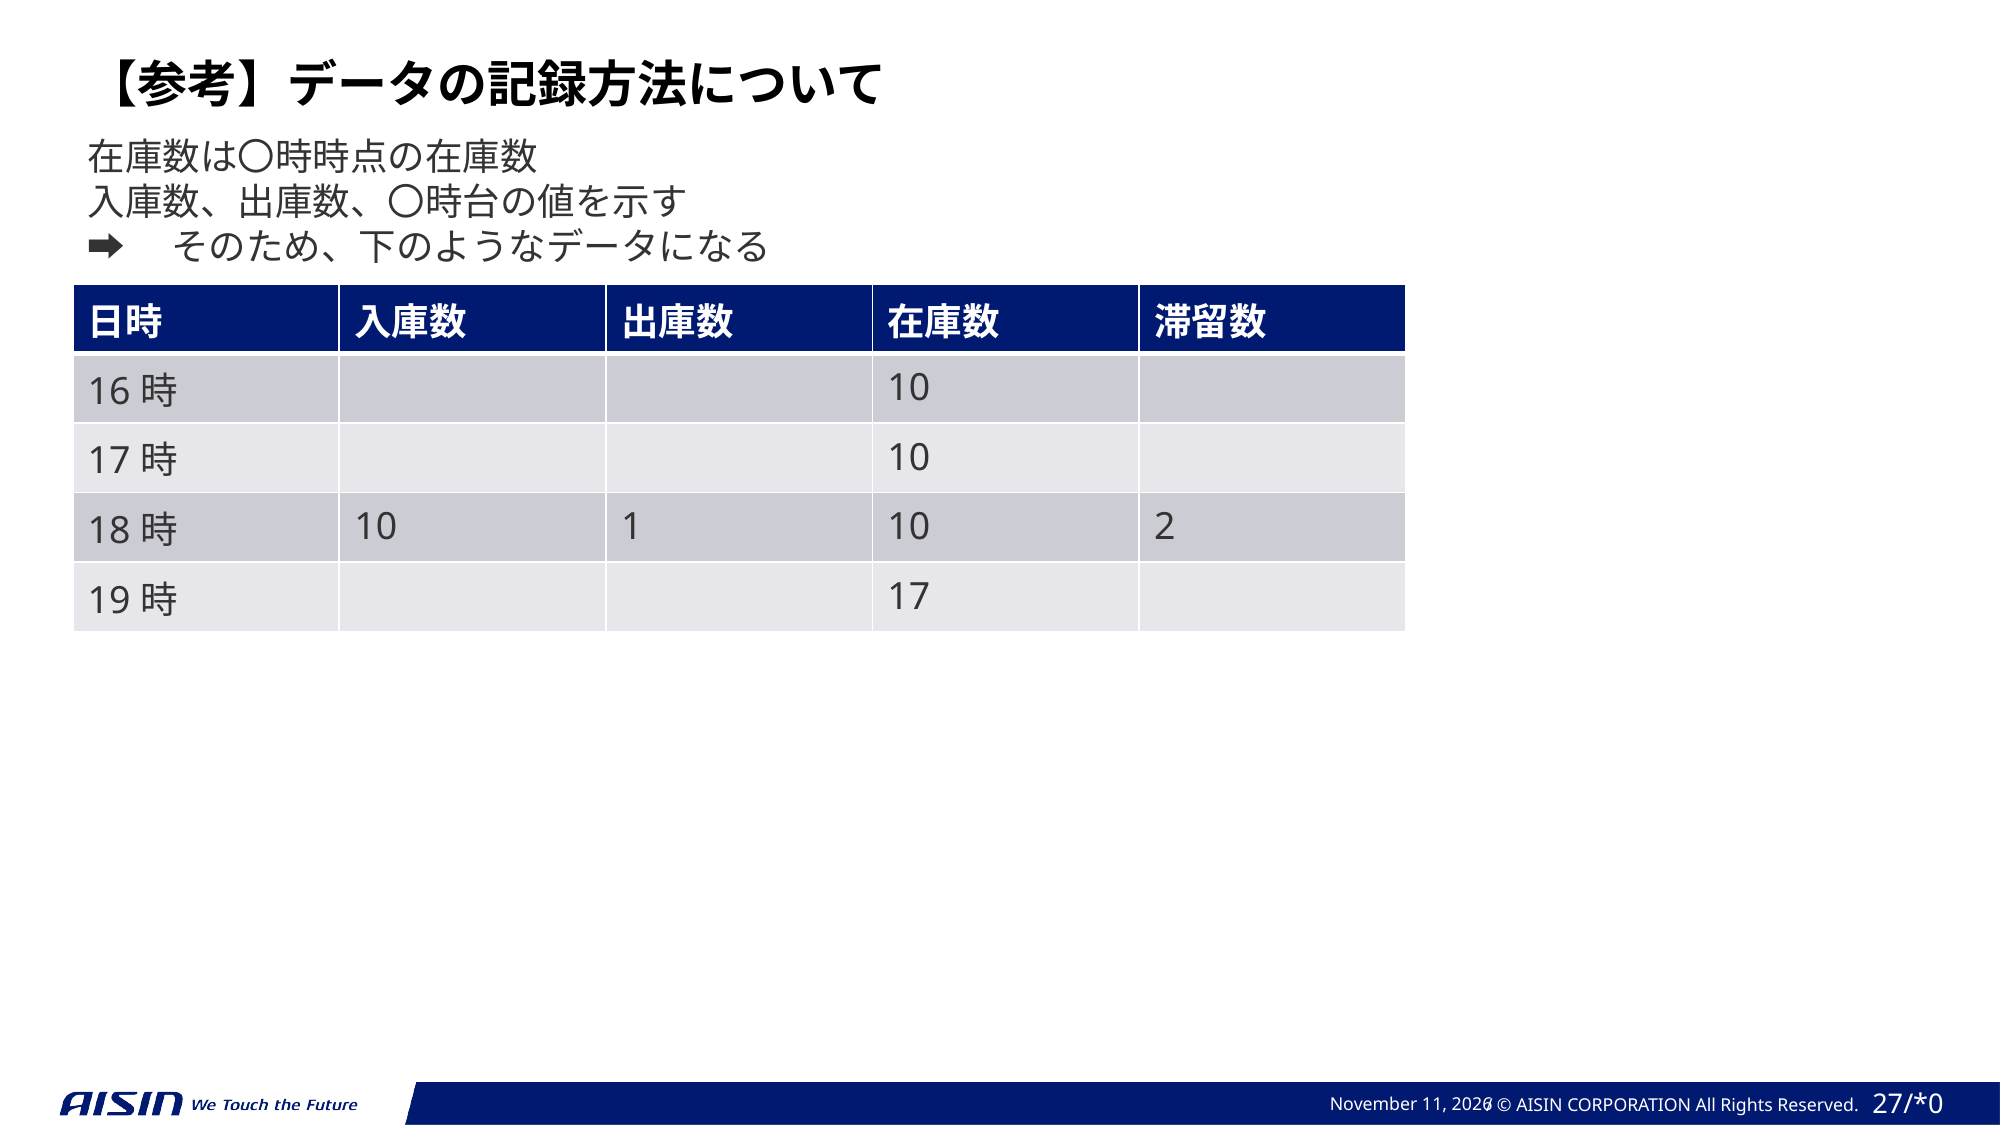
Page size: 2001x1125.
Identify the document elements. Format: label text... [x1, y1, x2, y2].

table_header 日時 [74, 285, 338, 351]
table_header 入庫数 [340, 285, 605, 351]
table_cell [340, 356, 605, 422]
table_cell [340, 424, 605, 492]
table_cell 10 [873, 493, 1138, 561]
table_cell 16時 [74, 356, 338, 422]
picture [0, 1082, 2000, 1125]
table_cell [607, 356, 872, 422]
table_cell 1 [607, 493, 872, 561]
table_cell [607, 563, 872, 631]
table_header 在庫数 [873, 285, 1138, 351]
table_cell 10 [873, 424, 1138, 492]
table_cell 10 [873, 356, 1138, 422]
table_header 滞留数 [1140, 285, 1405, 351]
table_cell 17時 [74, 424, 338, 492]
table_cell [607, 424, 872, 492]
table_cell [340, 563, 605, 631]
table_cell 10 [340, 493, 605, 561]
table_cell 19時 [74, 563, 338, 631]
table_cell [1140, 356, 1405, 422]
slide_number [1142, 1093, 1508, 1116]
list 在庫数は〇時時点の在庫数 入庫数、出庫数、〇時台の値を示す ➡ そのため、下のようなデータになる [72, 125, 1934, 1051]
list 【参考】データの記録方法について [72, 44, 1934, 103]
table_cell 2 [1140, 493, 1405, 561]
table_cell [1140, 424, 1405, 492]
table_cell 18時 [74, 493, 338, 561]
table_cell [1140, 563, 1405, 631]
table_cell 17 [873, 563, 1138, 631]
table_header 出庫数 [607, 285, 872, 351]
